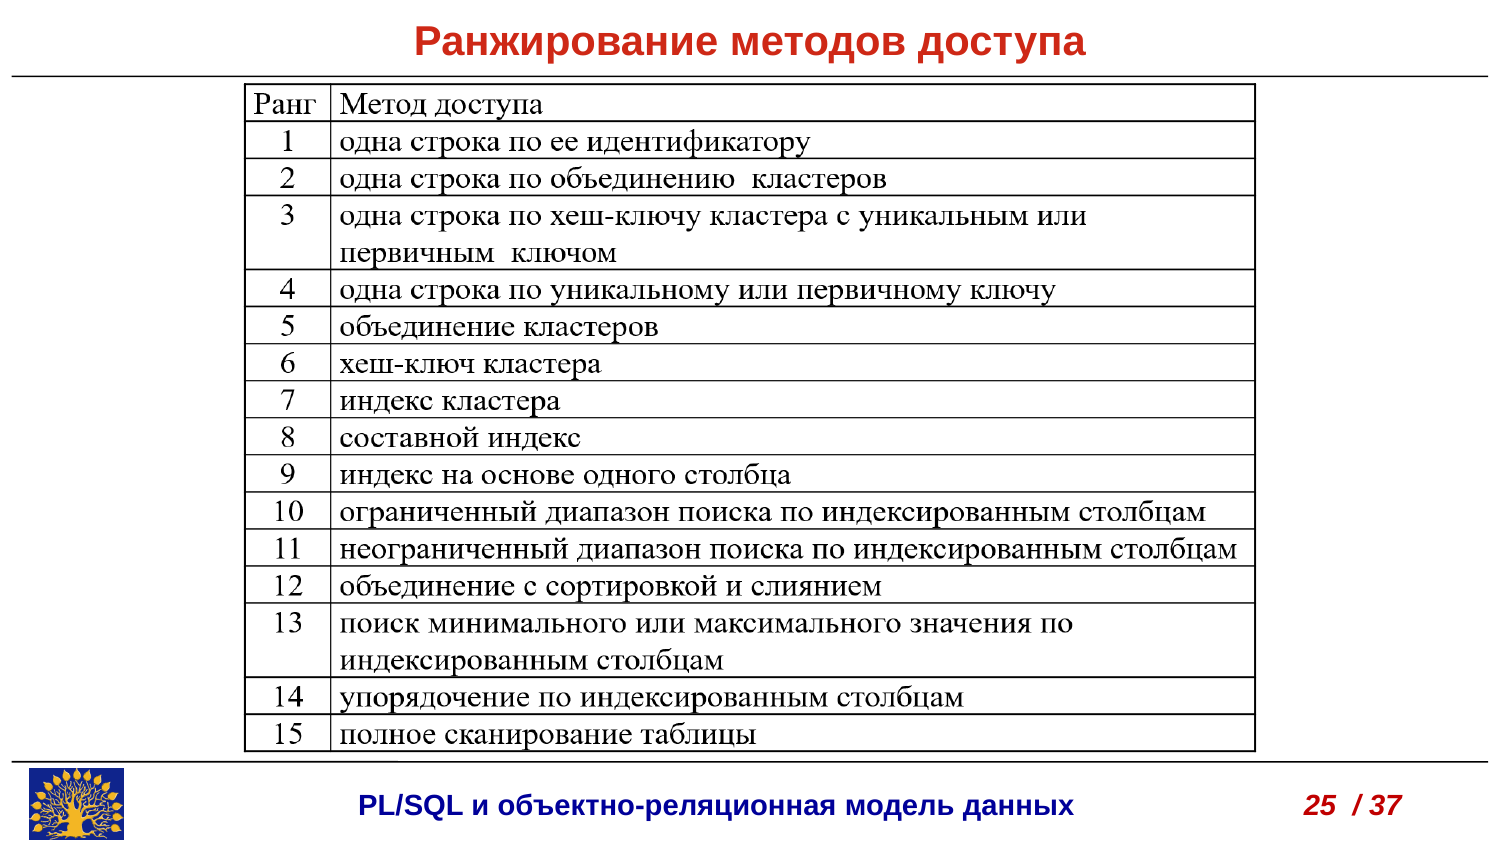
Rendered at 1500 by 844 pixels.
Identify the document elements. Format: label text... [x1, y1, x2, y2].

text_box Ранжирование методов доступа [0, 6, 1500, 80]
picture [29, 768, 124, 840]
picture [243, 73, 1257, 770]
